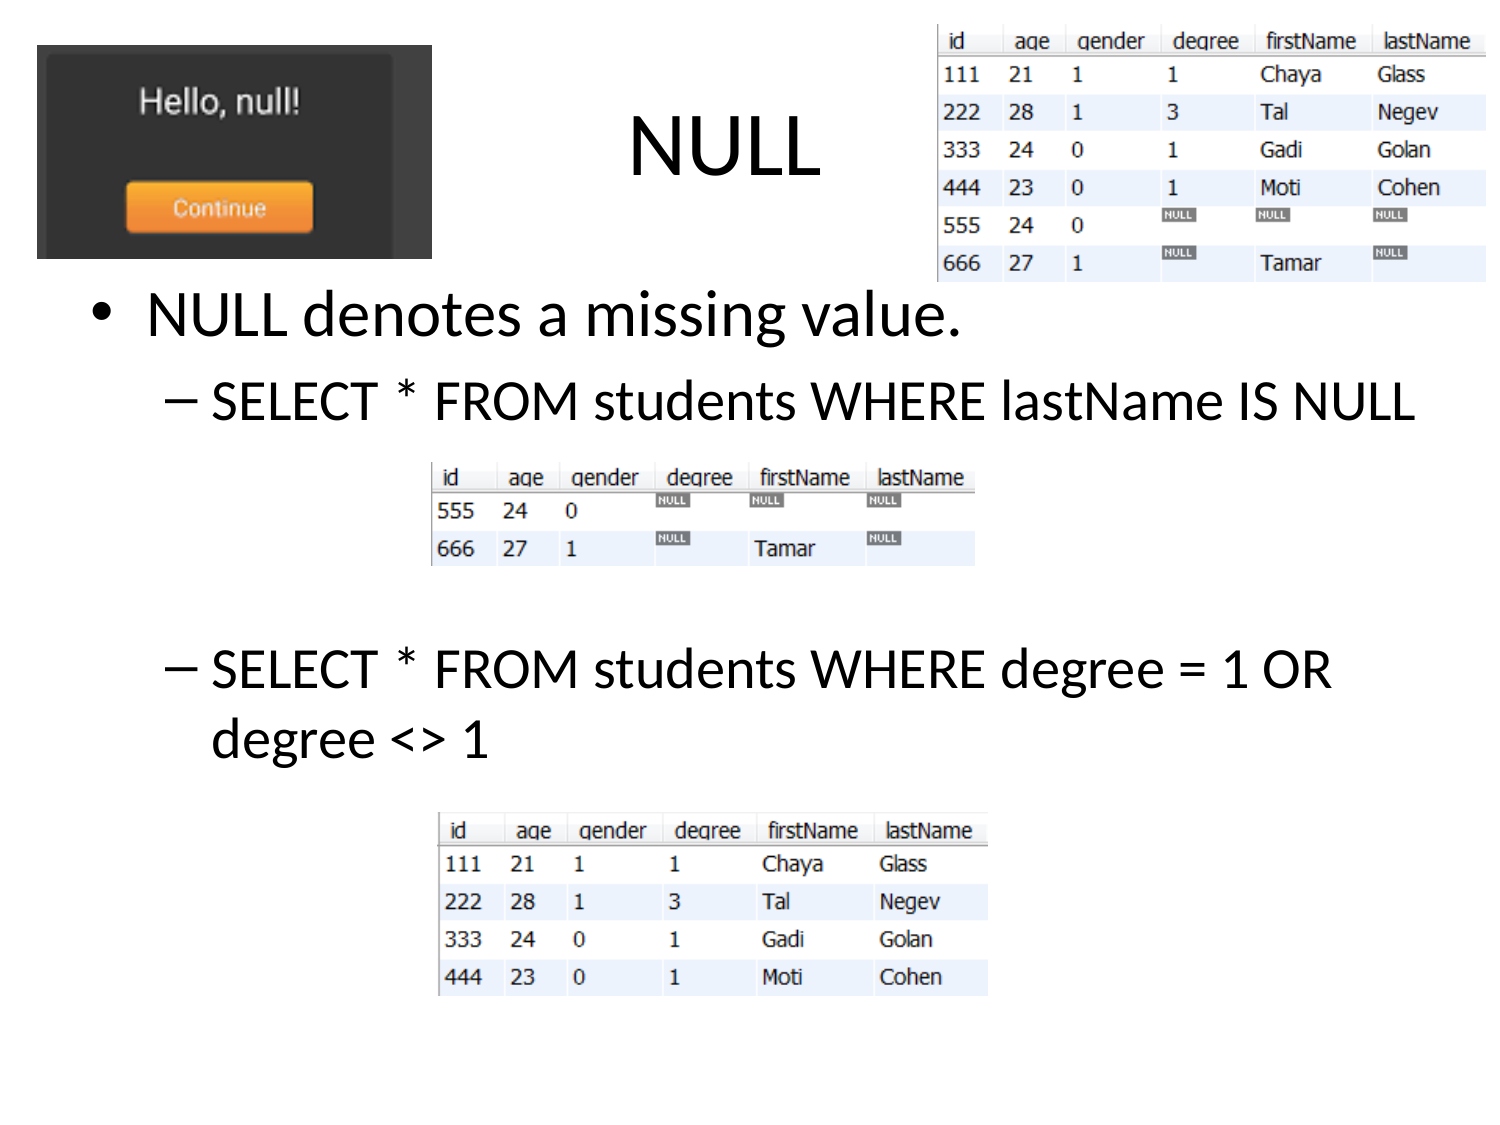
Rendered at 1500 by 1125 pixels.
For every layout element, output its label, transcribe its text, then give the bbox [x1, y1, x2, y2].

list NULL denotes a missing value. SELECT * FROM students WHERE lastName IS NULL SELECT * FROM students WHERE degree = 1 OR degree <> 1 [75, 262, 1450, 1005]
picture [937, 24, 1487, 282]
picture [430, 462, 976, 566]
title NULL [432, 45, 932, 233]
picture [37, 44, 432, 259]
picture [437, 812, 988, 996]
